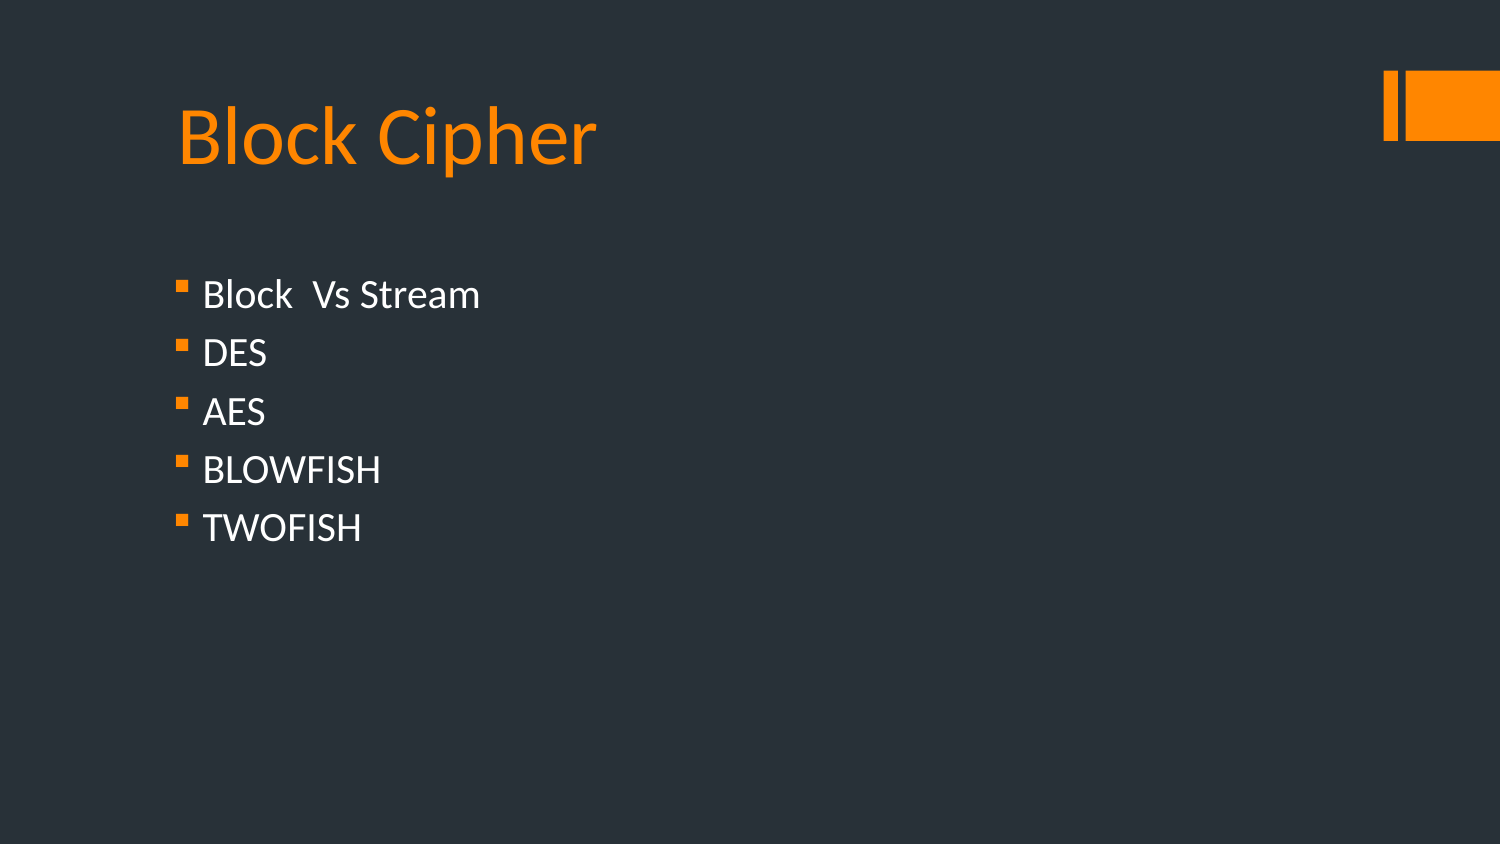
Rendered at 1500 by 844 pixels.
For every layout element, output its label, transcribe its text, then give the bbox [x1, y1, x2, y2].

list Block Vs Stream DES AES BLOWFISH TWOFISH [150, 259, 1350, 777]
title Block Cipher [162, 46, 1363, 189]
